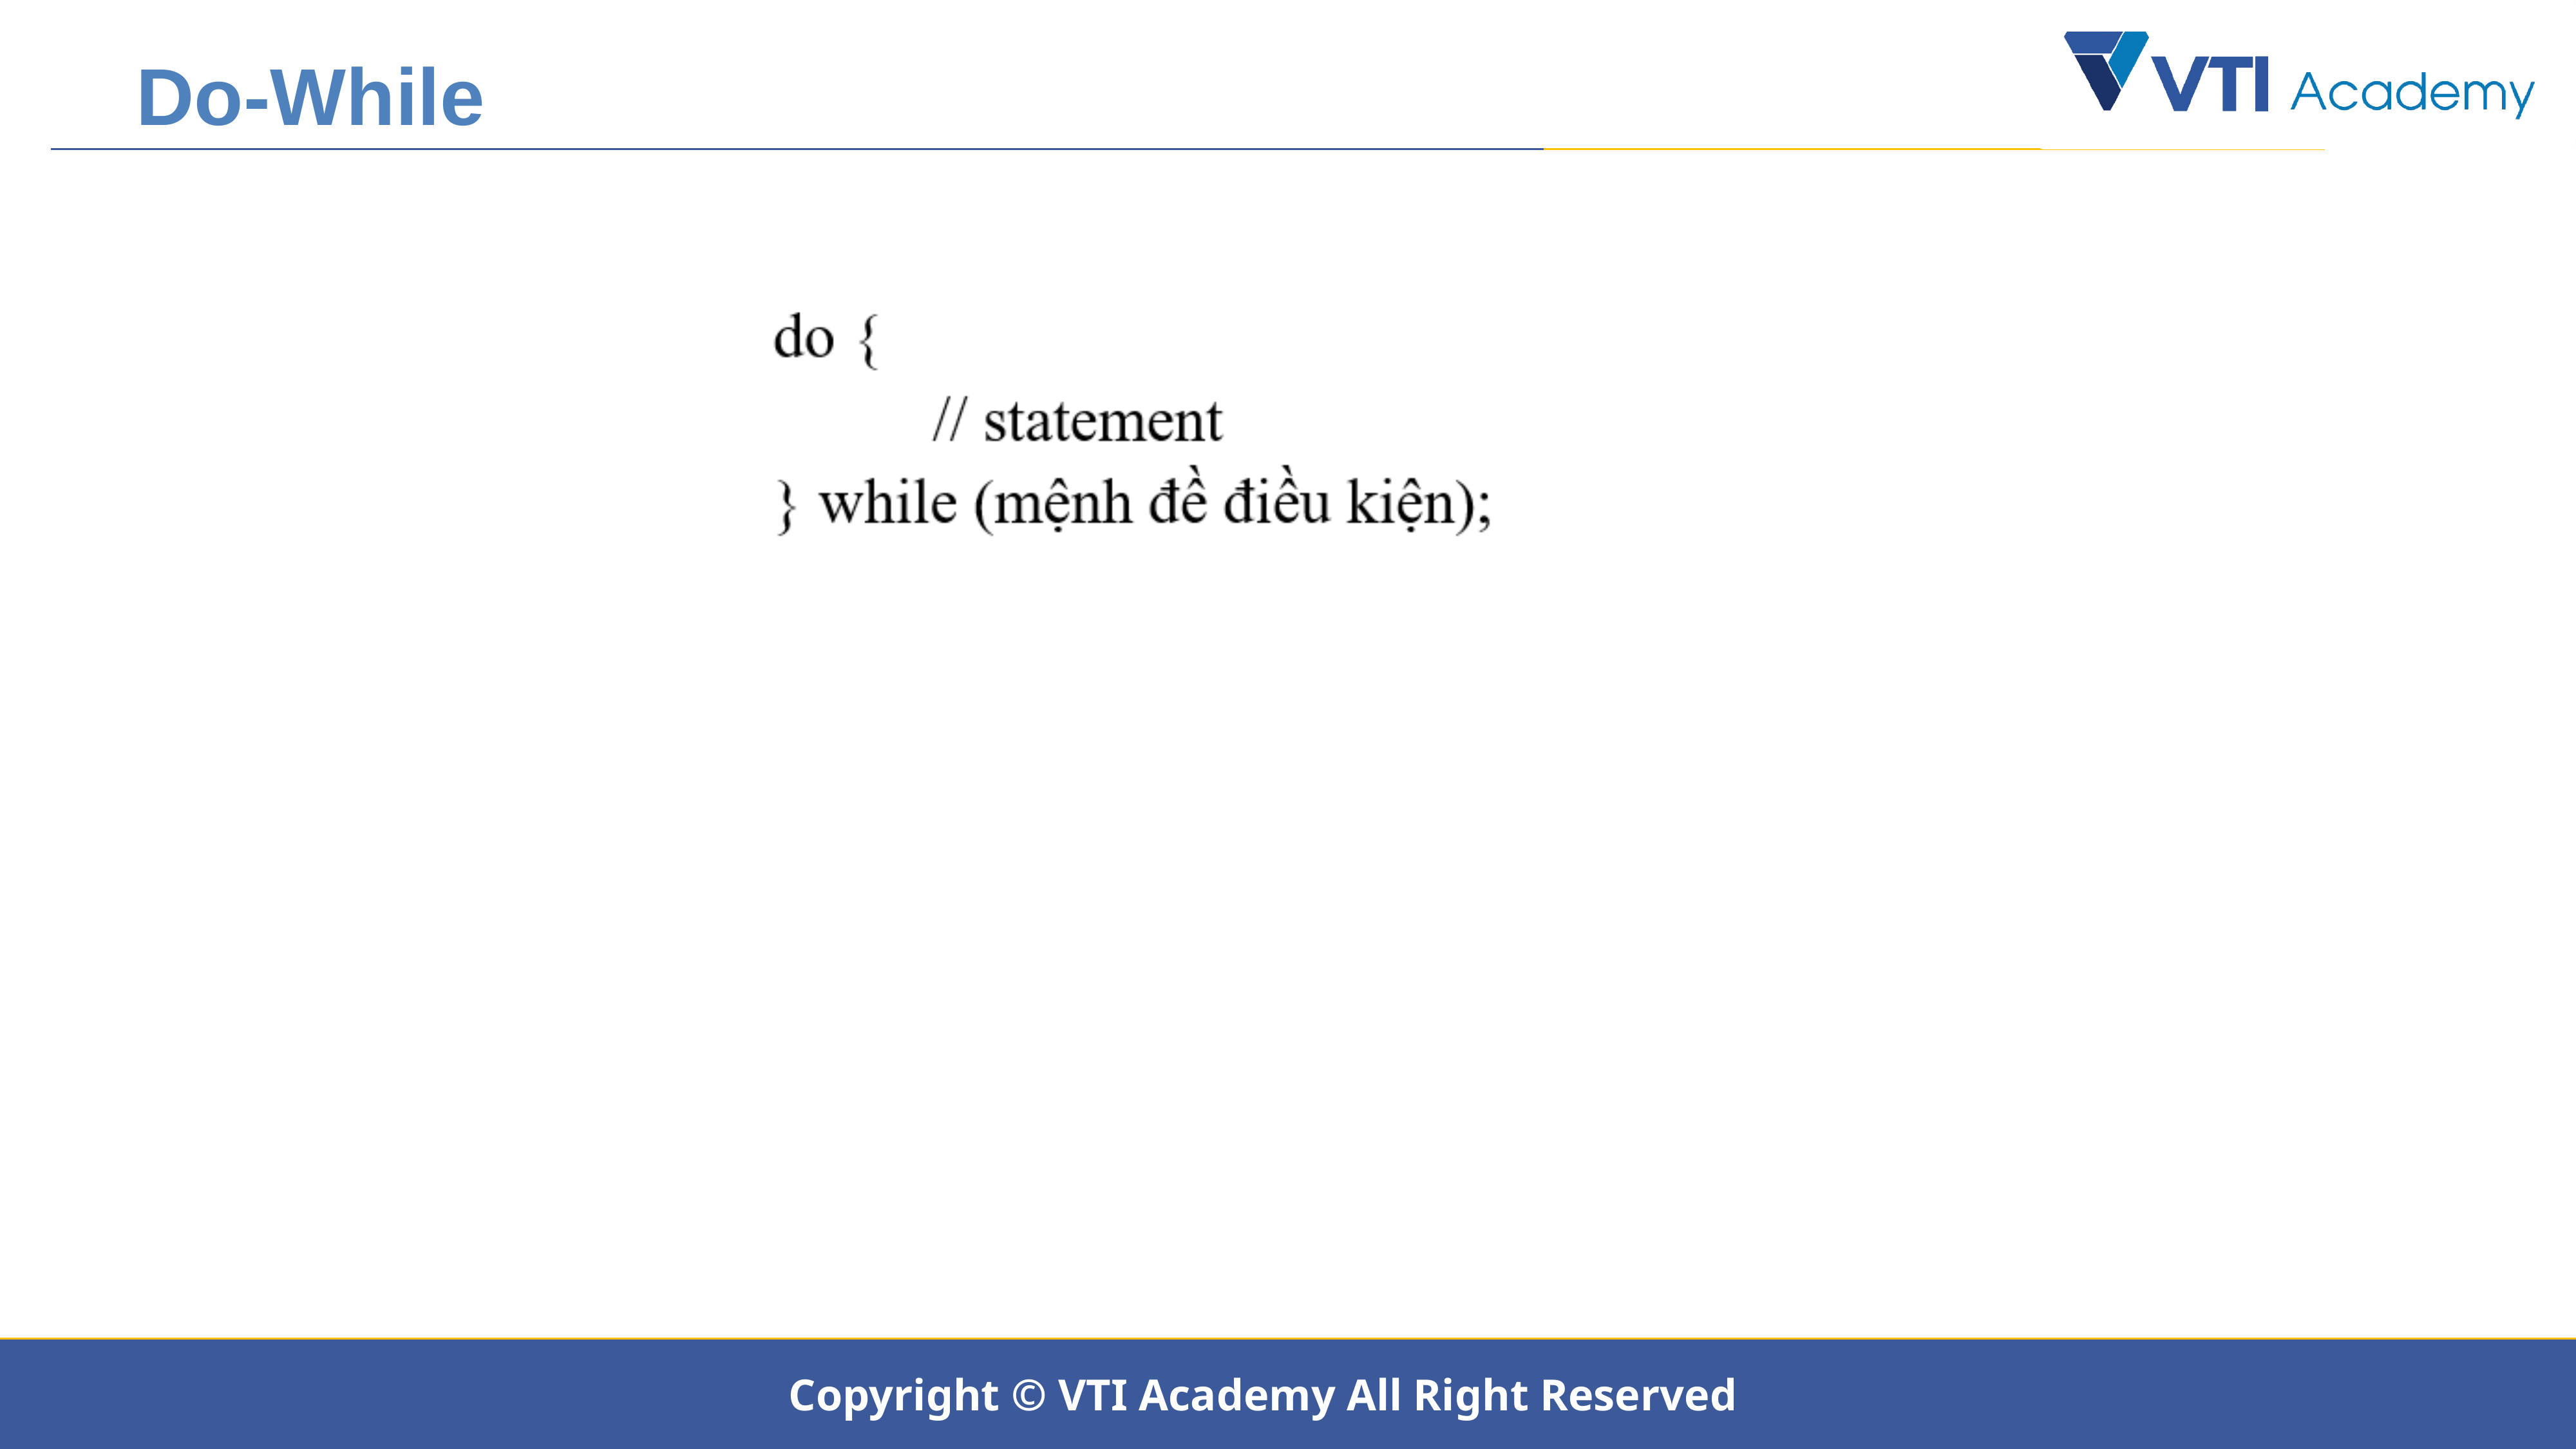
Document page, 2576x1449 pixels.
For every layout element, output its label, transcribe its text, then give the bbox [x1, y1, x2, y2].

text_box Do-While [126, 60, 1171, 126]
picture [748, 298, 1506, 553]
picture [2034, 0, 2576, 149]
